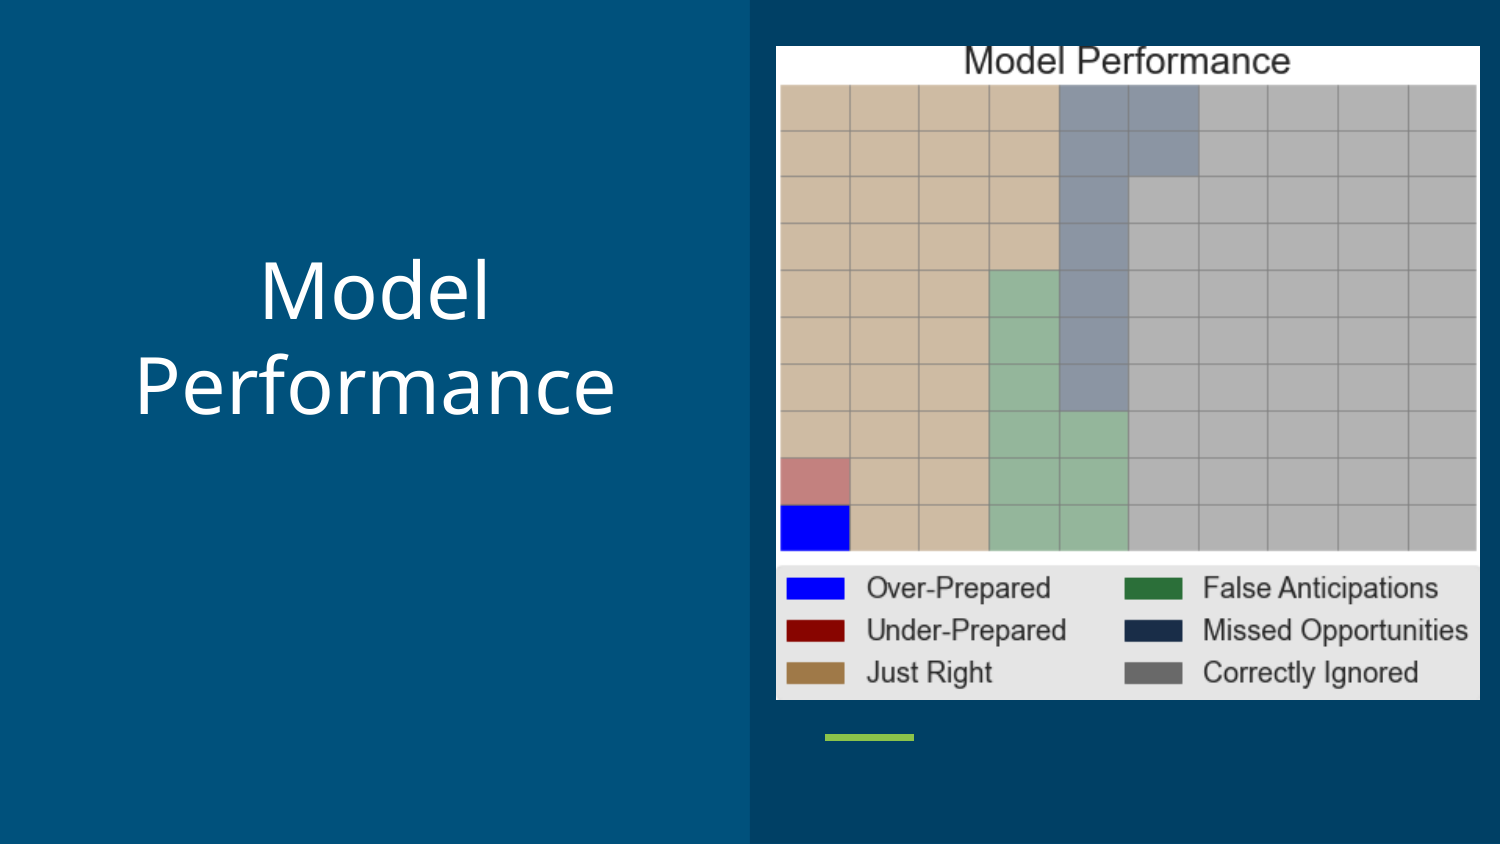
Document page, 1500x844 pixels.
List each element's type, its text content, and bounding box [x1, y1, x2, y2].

picture [776, 46, 1481, 701]
title Model Performance [43, 198, 708, 446]
